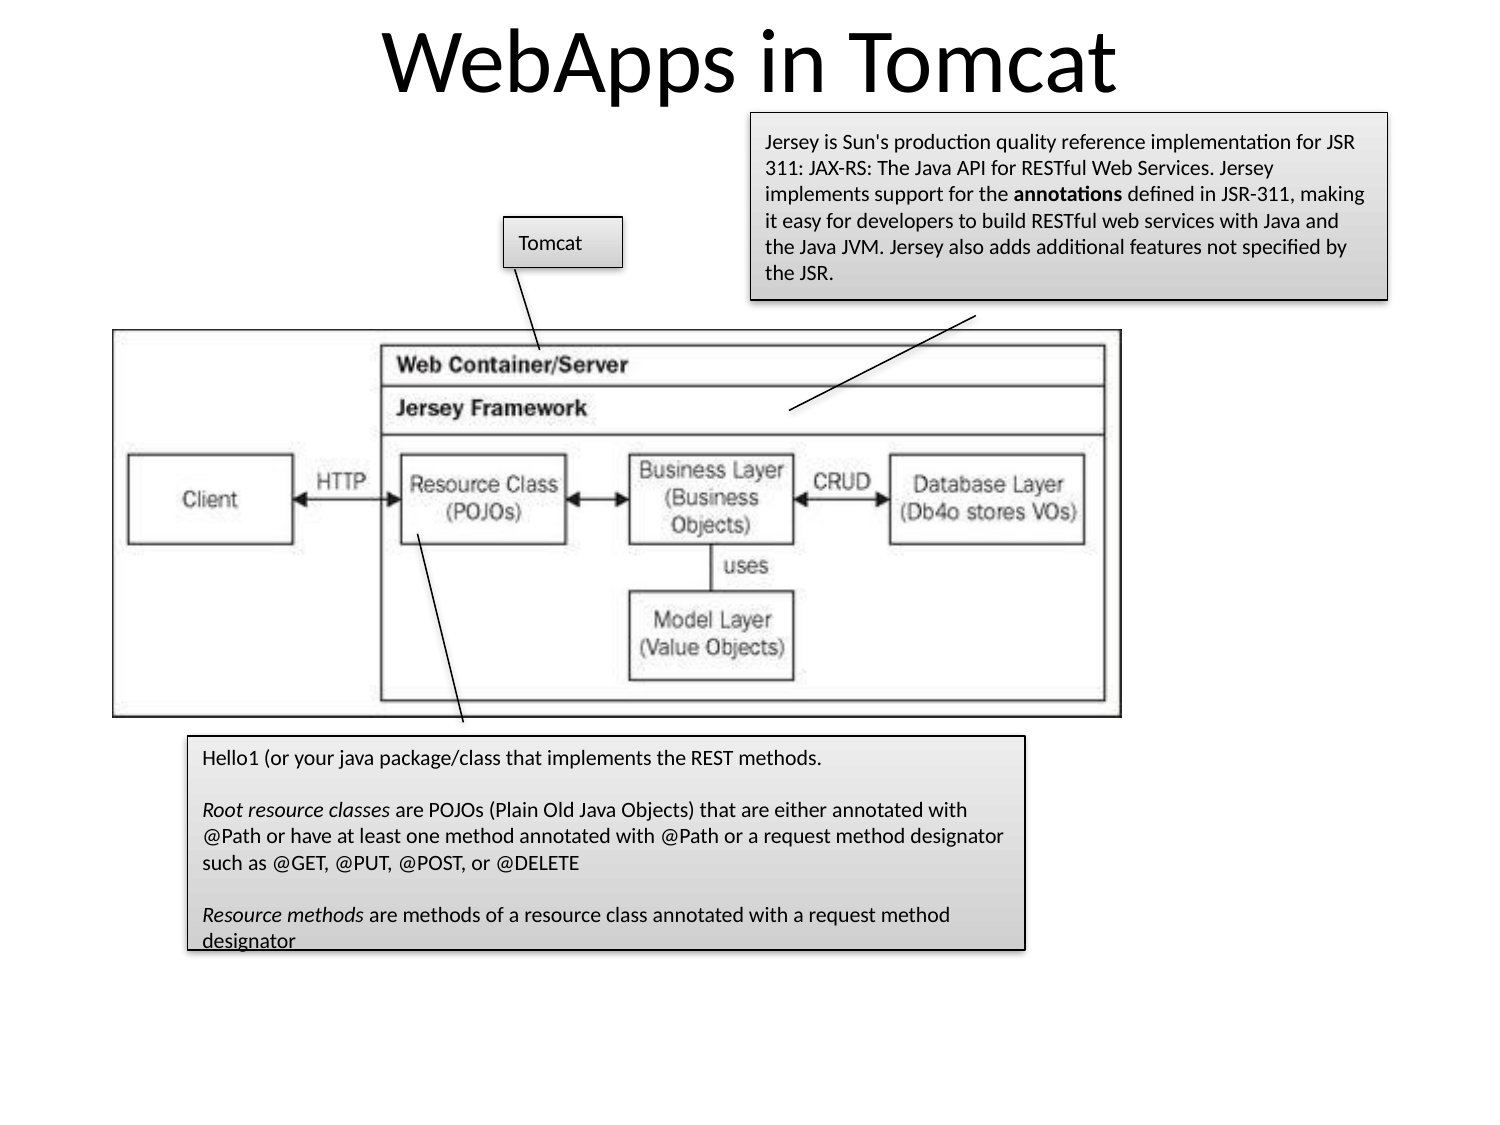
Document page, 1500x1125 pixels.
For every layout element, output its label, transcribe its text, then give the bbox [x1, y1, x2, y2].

picture [112, 329, 1122, 718]
text_box Hello1 (or your java package/class that implements the REST methods. Root resource classes are POJOs (Plain Old Java Objects) that are either annotated with @Path or have at least one method annotated with @Path or a request method designator such as @GET, @PUT, @POST, or @DELETE Resource methods are methods of a resource class annotated with a request method designator [187, 735, 1026, 951]
text_box Tomcat [503, 216, 623, 268]
title WebApps in Tomcat [75, 0, 1425, 150]
text_box Jersey is Sun's production quality reference implementation for JSR 311: JAX-RS: The Java API for RESTful Web Services. Jersey implements support for the annotations defined in JSR-311, making it easy for developers to build RESTful web services with Java and the Java JVM. Jersey also adds additional features not specified by the JSR. [750, 150, 1388, 301]
text_box Tomcat [513, 269, 534, 328]
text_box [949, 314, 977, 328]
